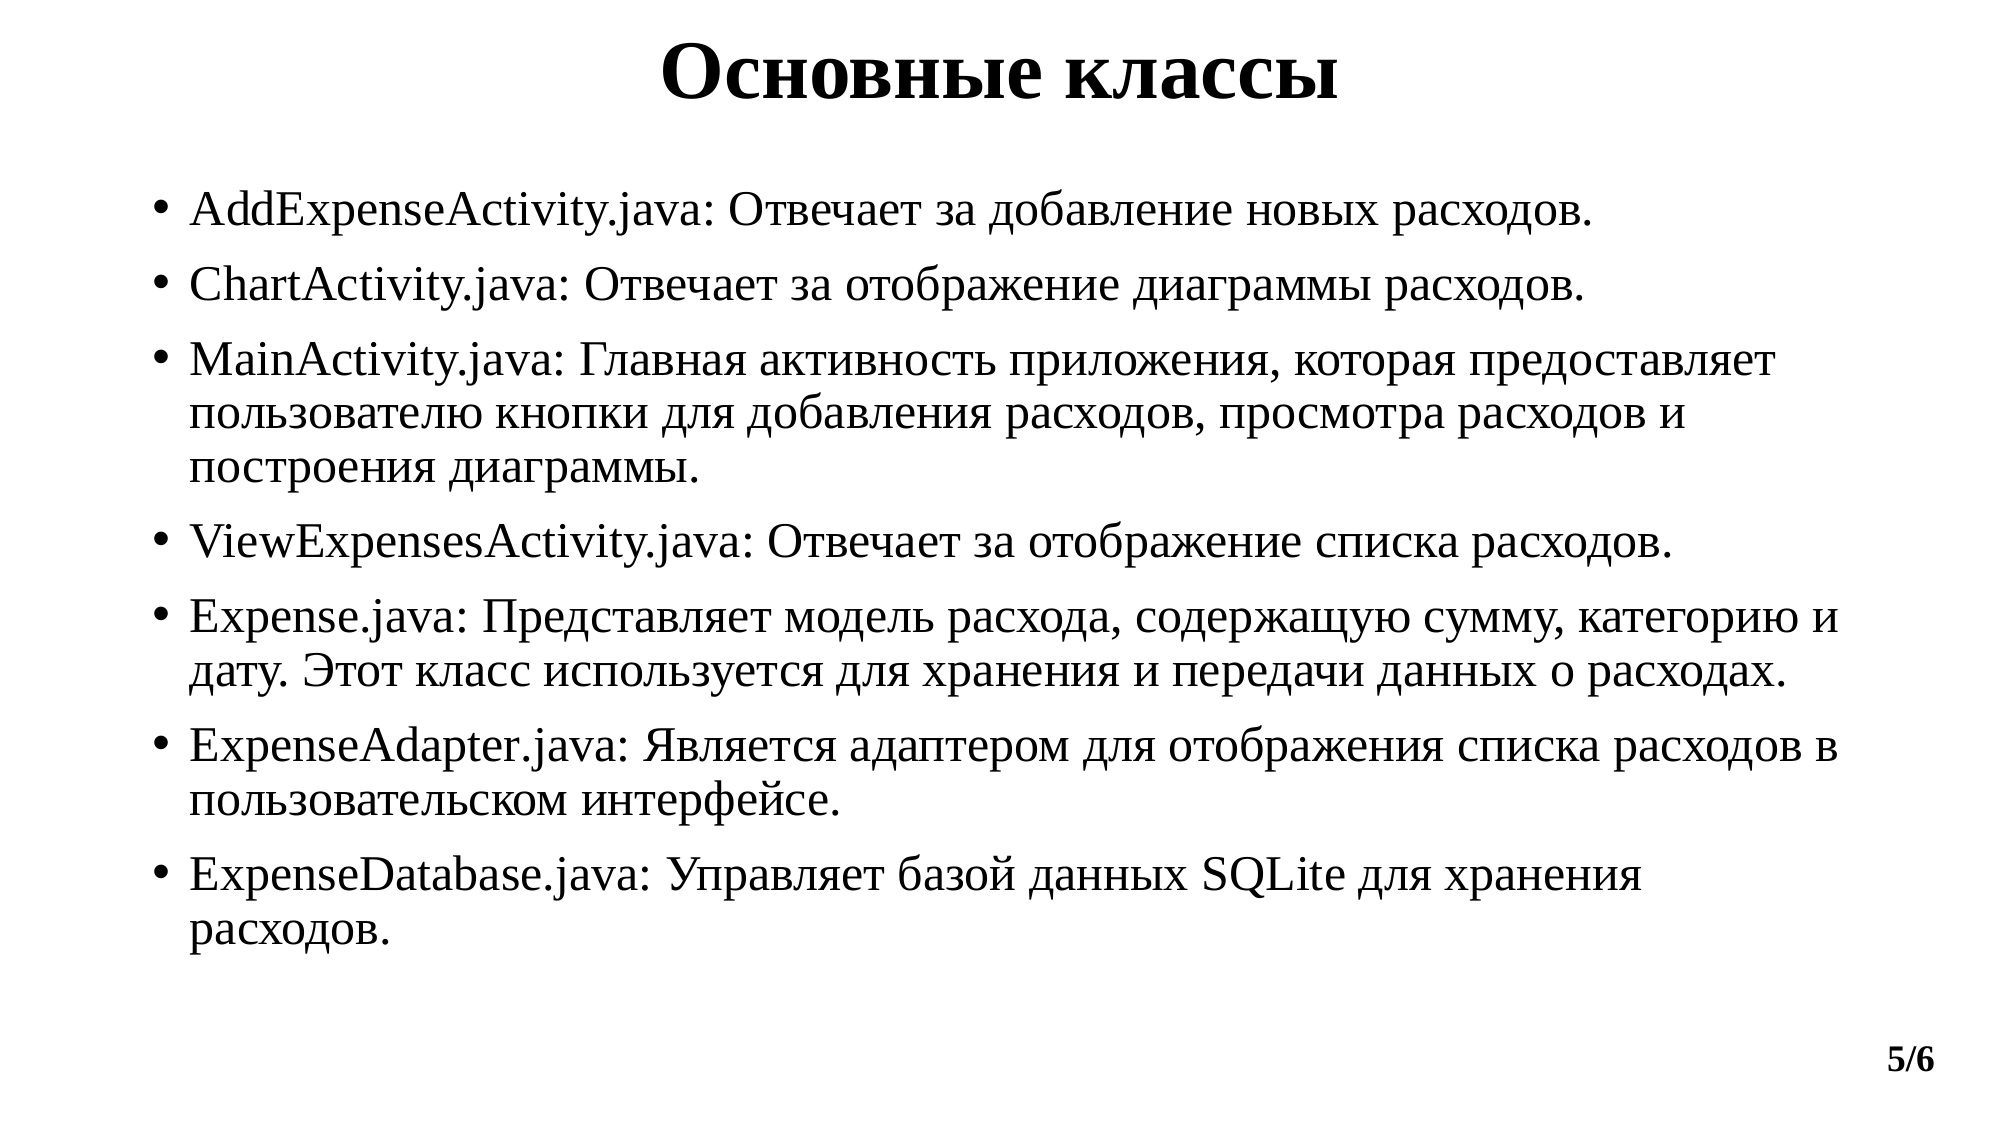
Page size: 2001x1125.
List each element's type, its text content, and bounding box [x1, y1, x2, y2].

text_box 5/6 [1786, 1031, 1950, 1091]
list AddExpenseActivity.java: Отвечает за добавление новых расходов. ChartActivity.java: Отвечает за отображение диаграммы расходов. MainActivity.java: Главная активность приложения, которая предоставляет пользователю кнопки для добавления расходов, просмотра расходов и построения диаграммы. ViewExpensesActivity.java: Отвечает за отображение списка расходов. Expense.java: Представляет модель расхода, содержащую сумму, категорию и дату. Этот класс используется для хранения и передачи данных о расходах. ExpenseAdapter.java: Является адаптером для отображения списка расходов в пользовательском интерфейсе. ExpenseDatabase.java: Управляет базой данных SQLite для хранения расходов. [137, 174, 1863, 1014]
text_box Основные классы [137, 0, 1863, 144]
